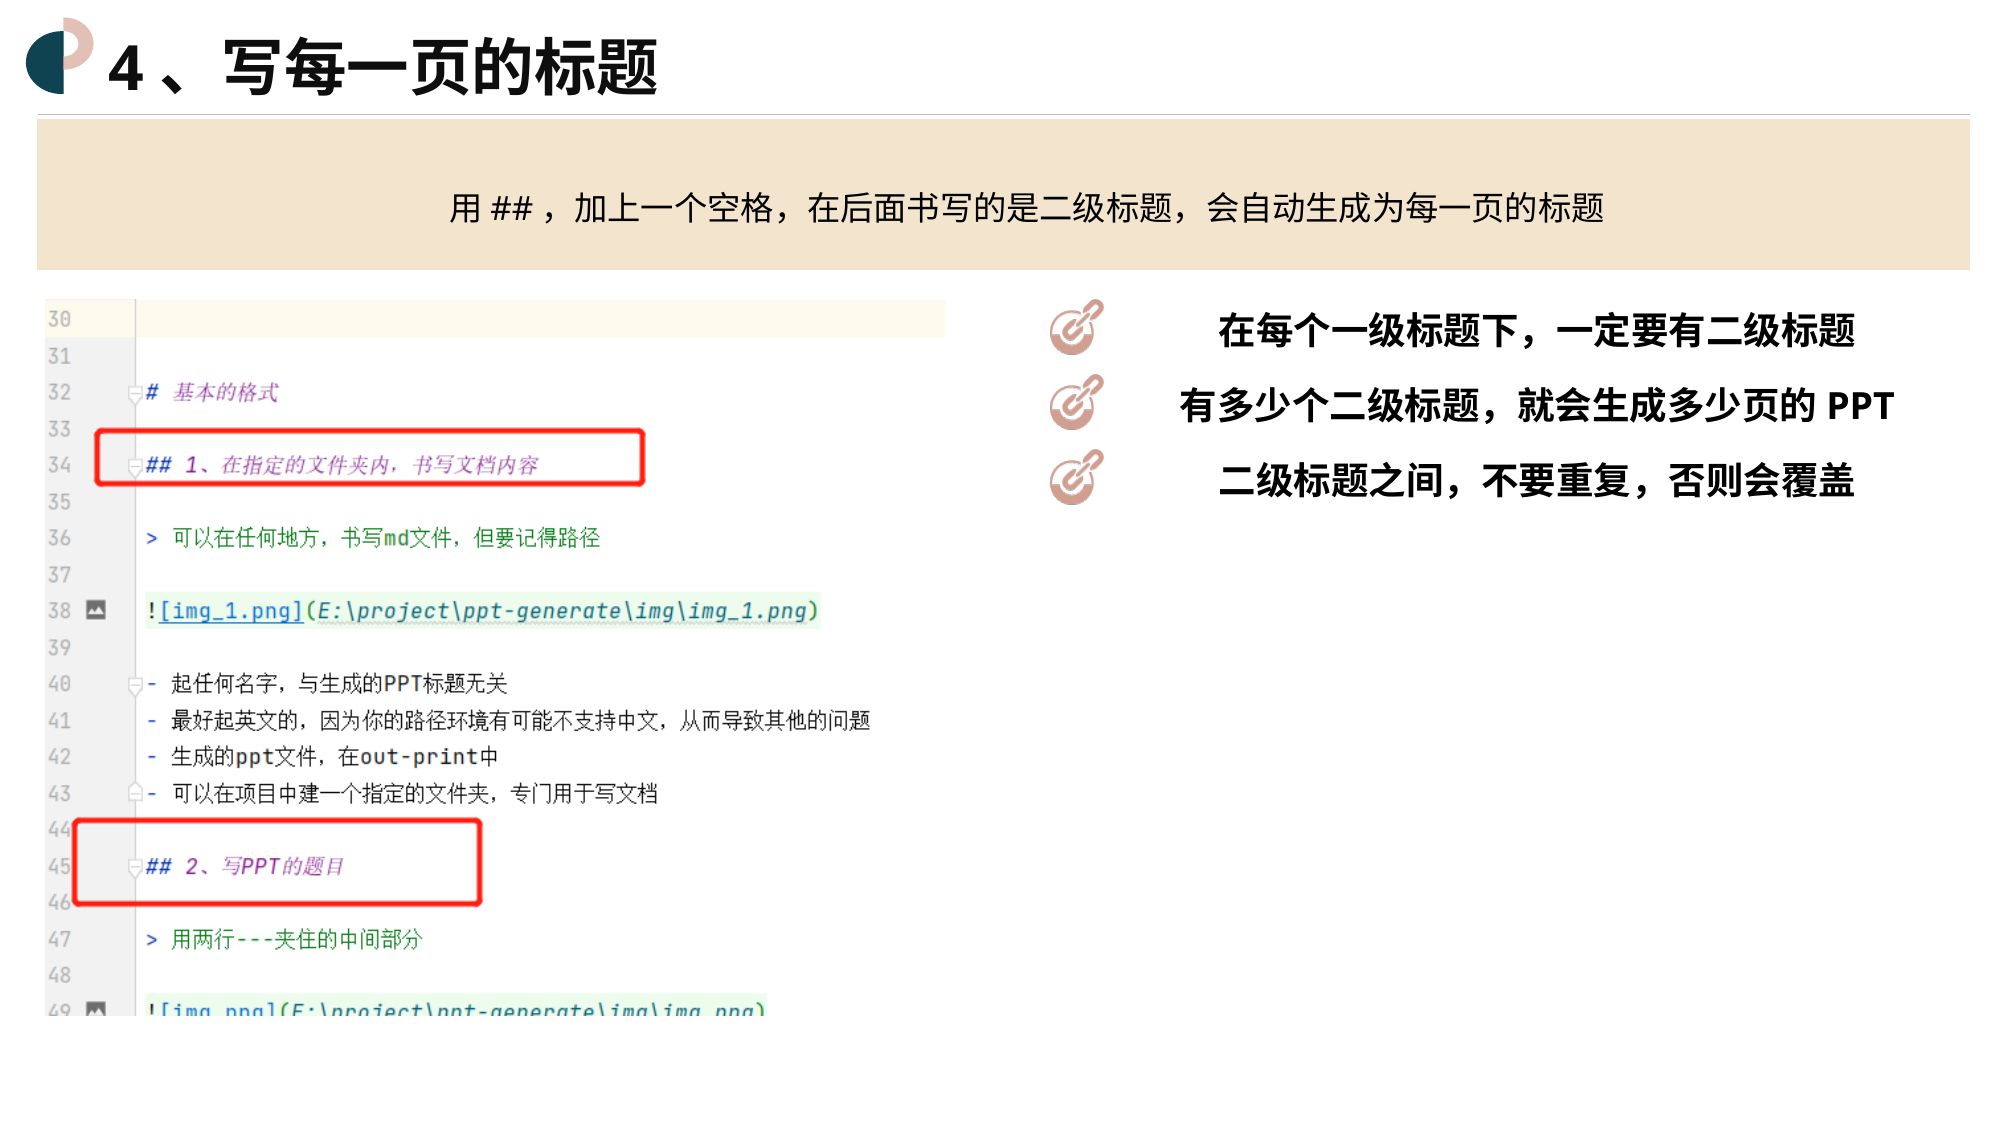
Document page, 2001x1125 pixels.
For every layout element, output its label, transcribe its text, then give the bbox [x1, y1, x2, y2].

text_box 二级标题之间，不要重复，否则会覆盖 [1203, 449, 1872, 510]
title 4、写每一页的标题 [93, 0, 1819, 119]
picture [1049, 449, 1115, 523]
picture [44, 299, 945, 1017]
text_box 有多少个二级标题，就会生成多少页的PPT [1164, 374, 1910, 435]
text_box 在每个一级标题下，一定要有二级标题 [1203, 299, 1872, 360]
picture [1049, 299, 1115, 373]
picture [37, 119, 1971, 270]
picture [1049, 374, 1115, 448]
